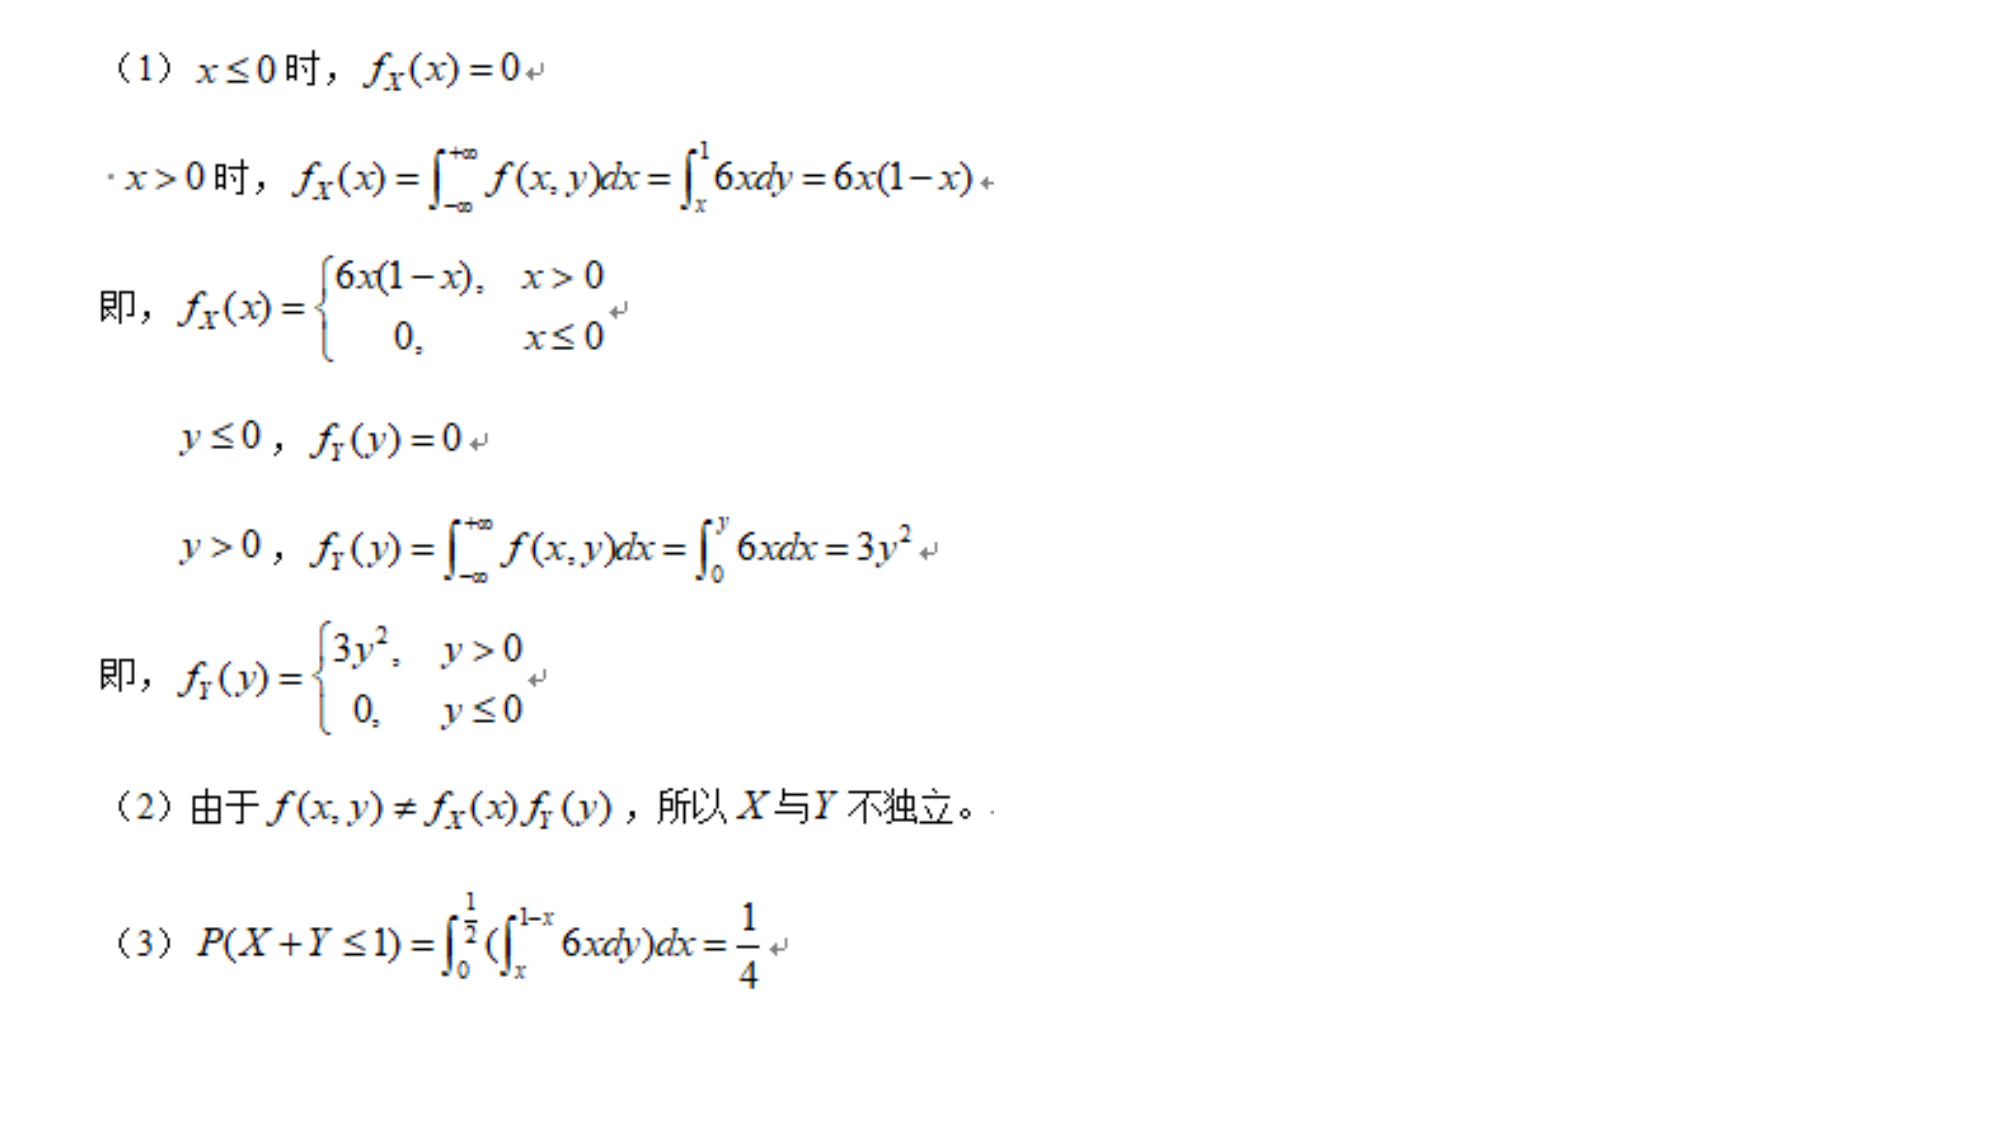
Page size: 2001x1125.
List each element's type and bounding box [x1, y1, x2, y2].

picture [74, 38, 994, 1025]
